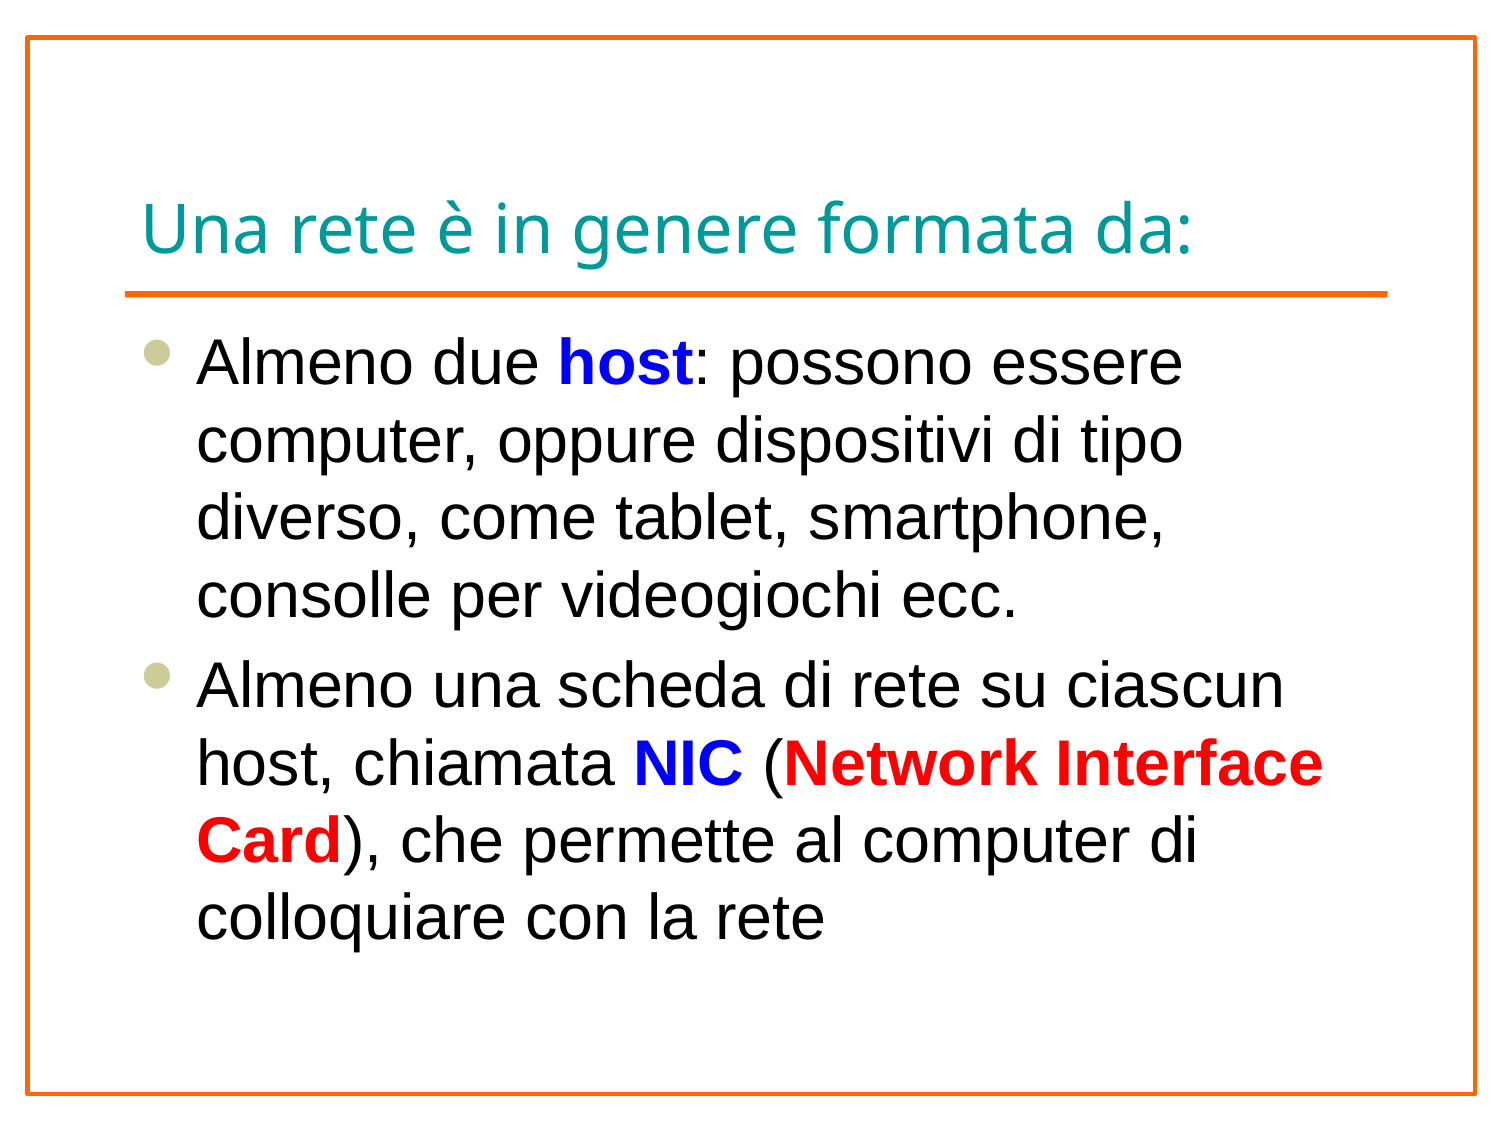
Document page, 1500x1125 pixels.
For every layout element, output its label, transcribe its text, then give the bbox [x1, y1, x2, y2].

list Almeno due host: possono essere computer, oppure dispositivi di tipo diverso, come tablet, smartphone, consolle per videogiochi ecc. Almeno una scheda di rete su ciascun host, chiamata NIC (Network Interface Card), che permette al computer di colloquiare con la rete [125, 312, 1388, 1071]
title Una rete è in genere formata da: [125, 87, 1388, 275]
